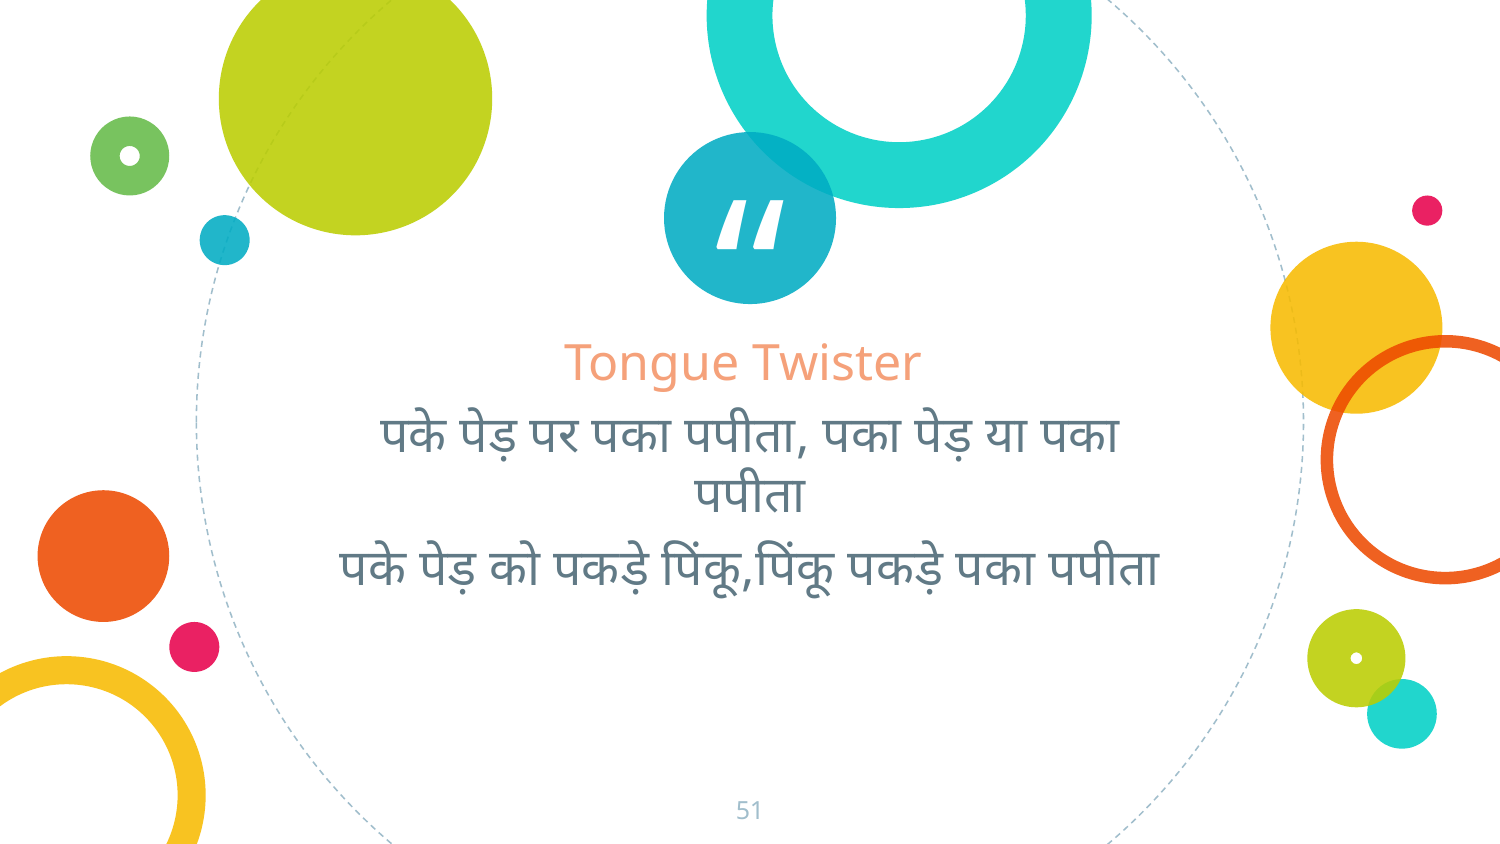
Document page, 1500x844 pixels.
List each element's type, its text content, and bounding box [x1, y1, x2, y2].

slide_number 51 [711, 779, 789, 844]
list Tongue Twister पके पेड़ पर पका पपीता, पका पेड़ या पका पपीता पके पेड़ को पकड़े पिंकू,पिंकू पकड़े पका पपीता [308, 315, 1192, 657]
